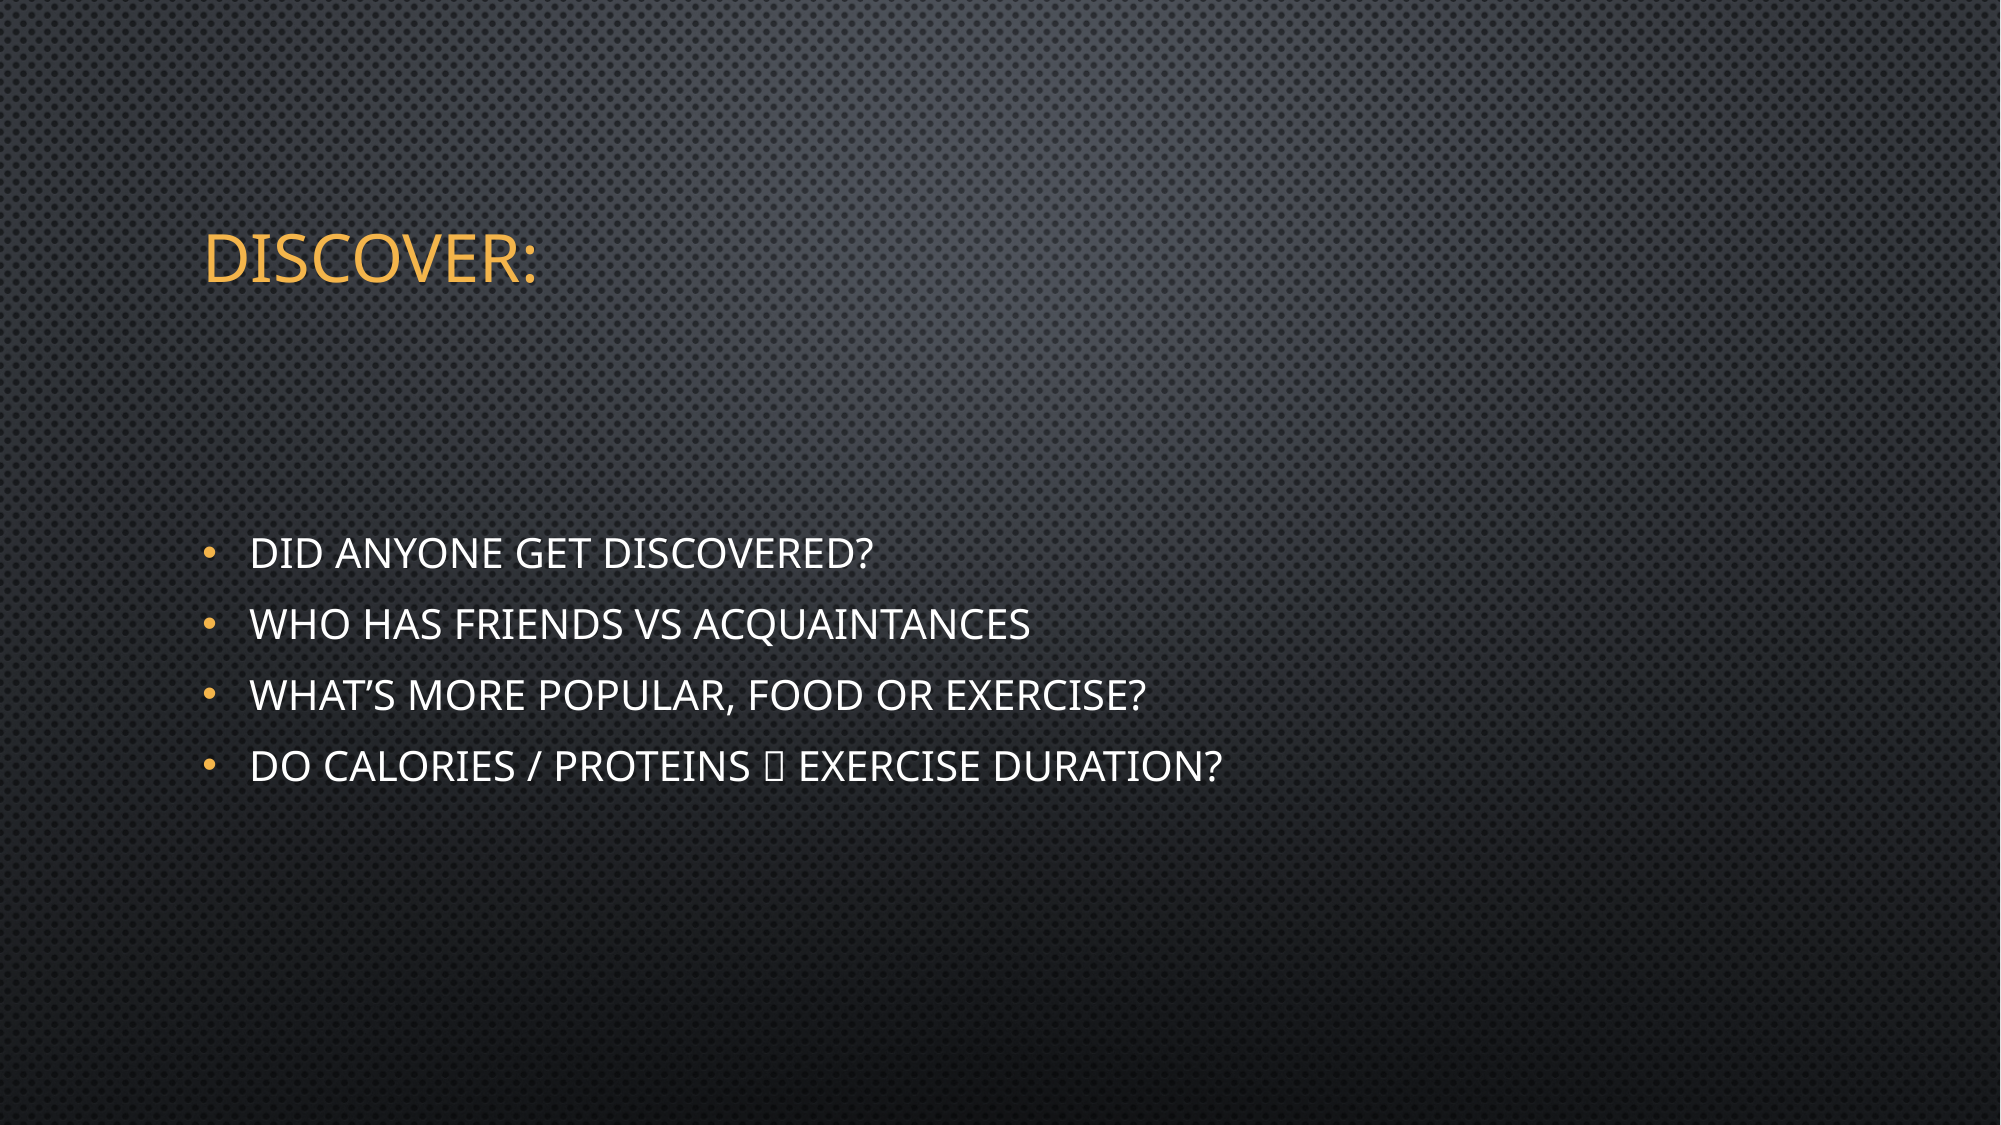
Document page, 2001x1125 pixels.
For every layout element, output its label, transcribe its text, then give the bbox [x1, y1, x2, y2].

title Discover: [187, 99, 1813, 413]
list Did anyone get discovered? Who has friends vs acquaintances What’s more popular, food or exercise? Do calories / proteins  exercise duration? [187, 437, 1813, 950]
